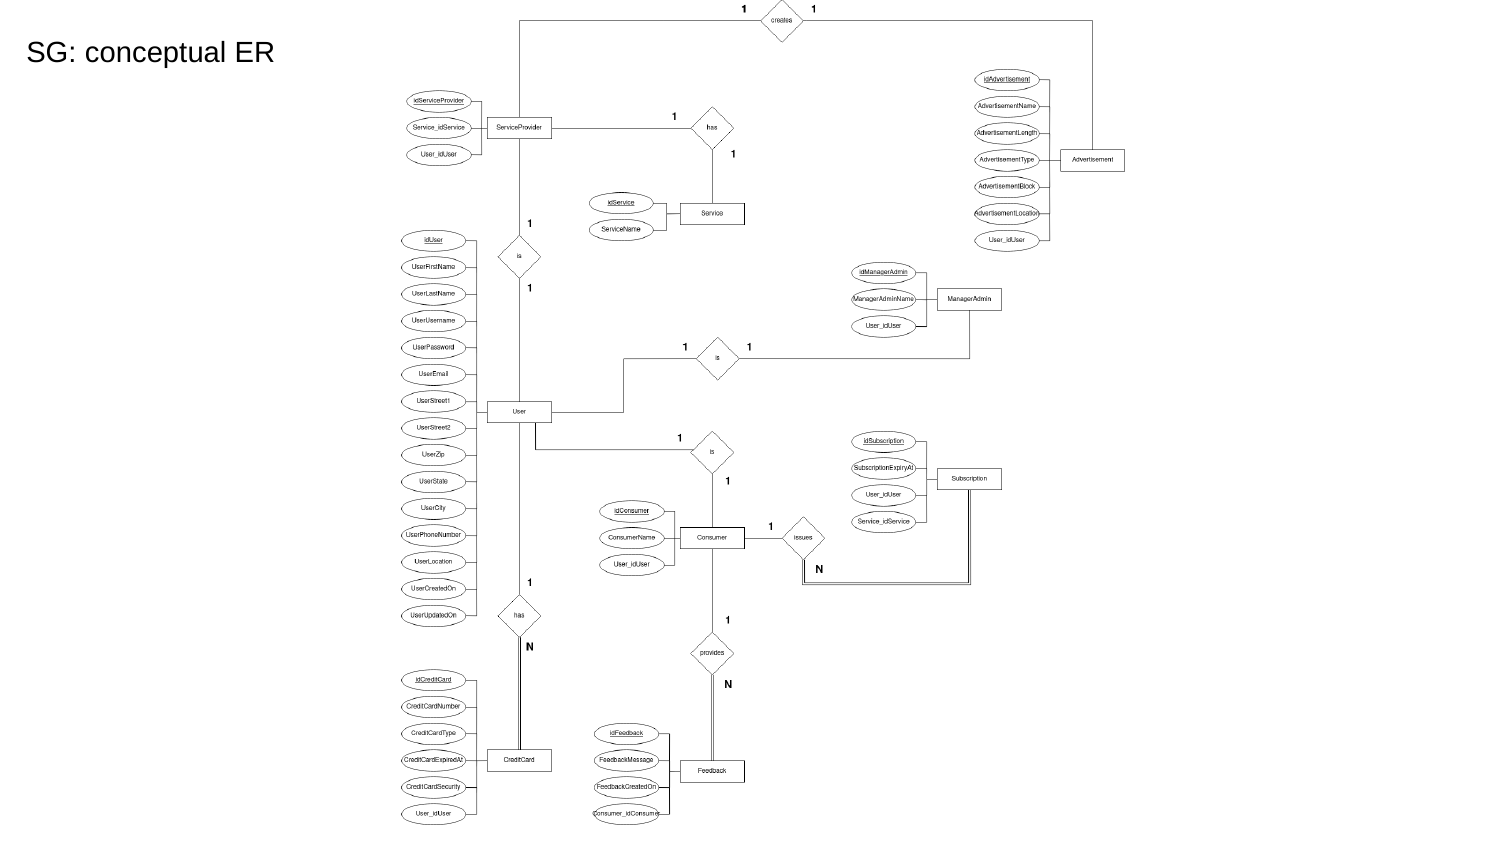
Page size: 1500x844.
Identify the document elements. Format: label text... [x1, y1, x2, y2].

picture [401, 0, 1126, 826]
text_box SG: conceptual ER [11, 18, 396, 84]
